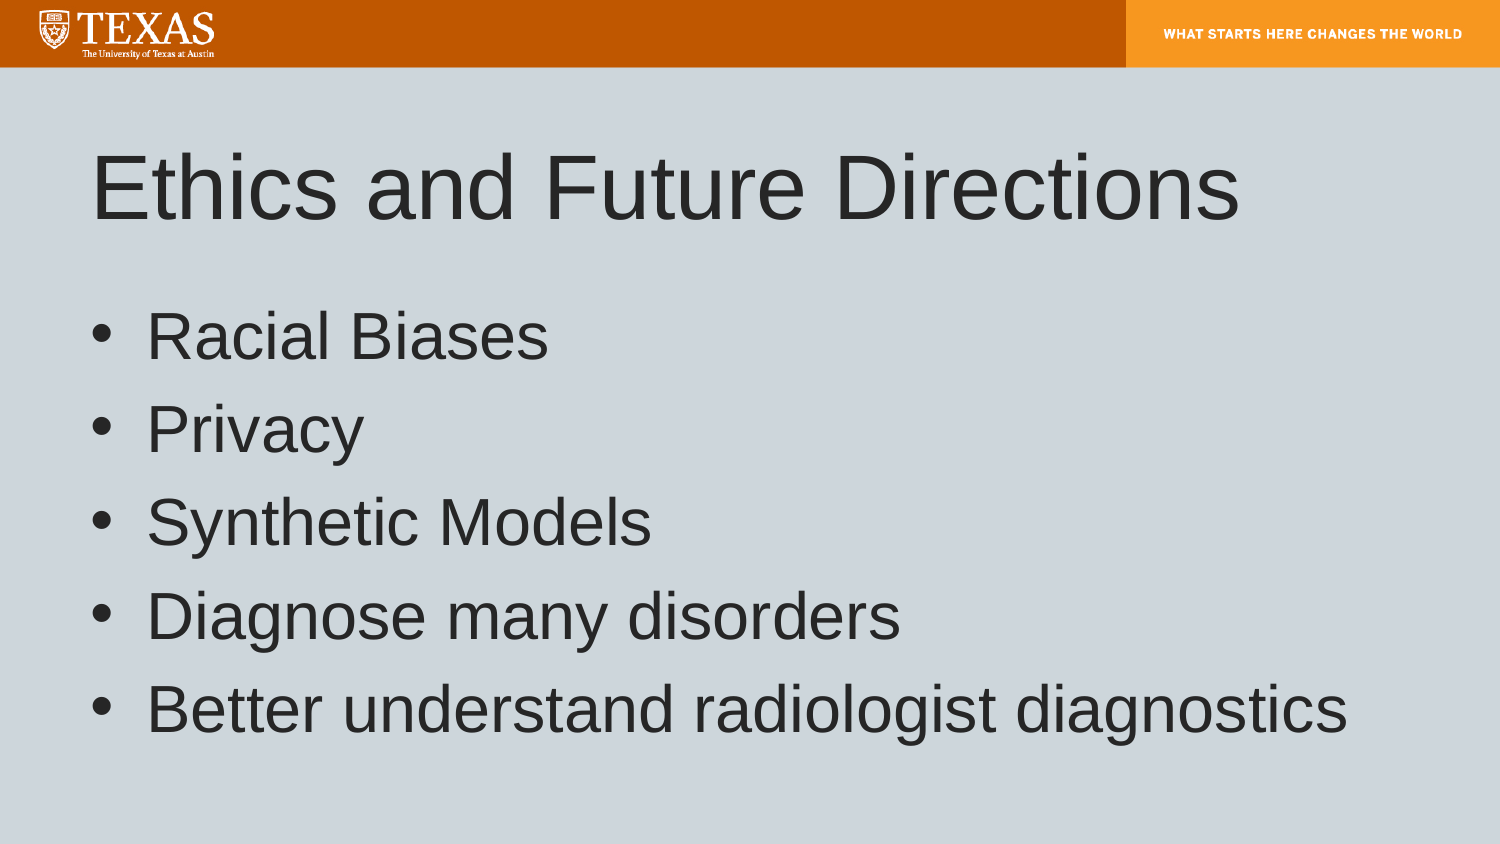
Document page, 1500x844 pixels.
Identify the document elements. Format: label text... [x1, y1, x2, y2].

picture [0, 0, 1500, 844]
title Ethics and Future Directions [75, 112, 1425, 254]
list Racial Biases Privacy Synthetic Models Diagnose many disorders Better understand radiologist diagnostics [75, 285, 1425, 769]
